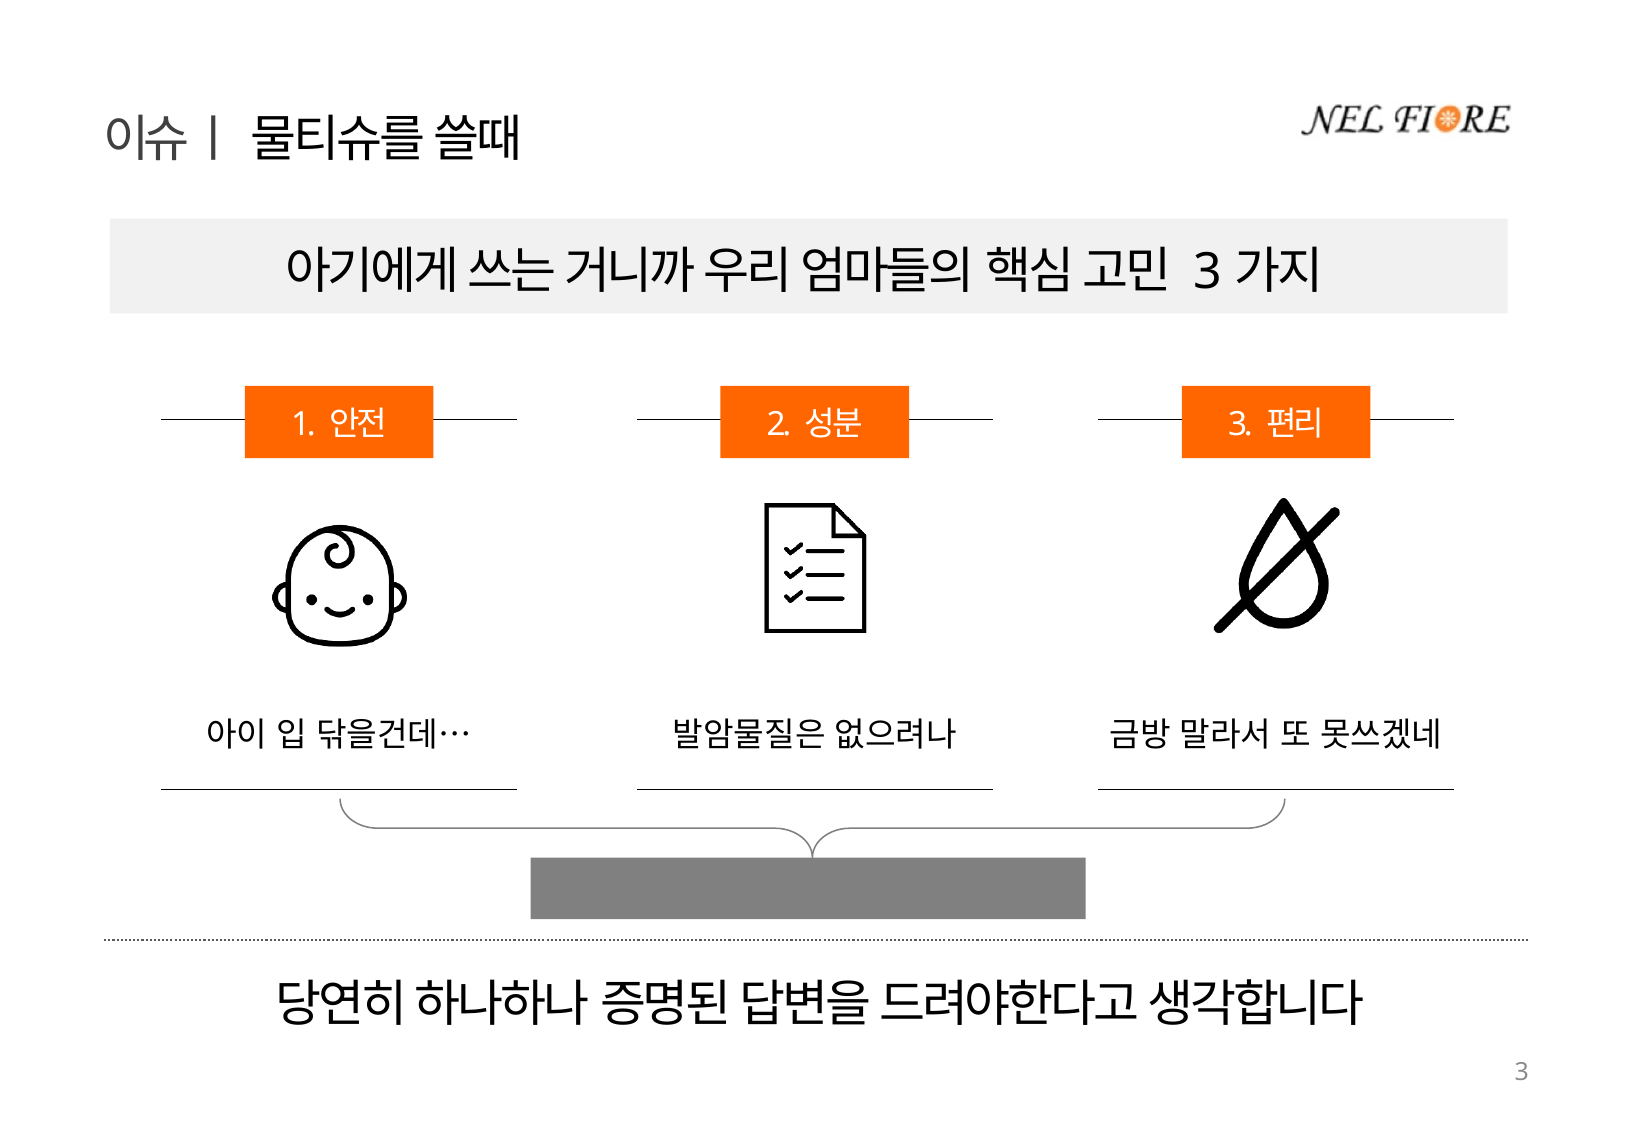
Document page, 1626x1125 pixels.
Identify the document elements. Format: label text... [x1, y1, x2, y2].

text_box 1. 안전 [243, 384, 436, 417]
picture [1208, 498, 1344, 633]
text_box 3. 편리 [1180, 384, 1373, 417]
text_box 아기에게 쓰는 거니까 우리 엄마들의 핵심 고민 3가지 [270, 230, 1339, 306]
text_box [636, 385, 993, 790]
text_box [1098, 418, 1455, 790]
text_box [160, 418, 518, 790]
picture [1293, 98, 1523, 147]
text_box 이슈 ㅣ 물티슈를 쓸때 [103, 90, 1058, 183]
text_box [109, 218, 1508, 314]
text_box [128, 115, 1083, 208]
text_box 당연히 하나하나 증명된 답변을 드려야한다고 생각합니다 [147, 964, 1493, 1039]
picture [271, 517, 407, 653]
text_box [339, 798, 1286, 920]
slide_number 3 [1164, 1042, 1544, 1103]
